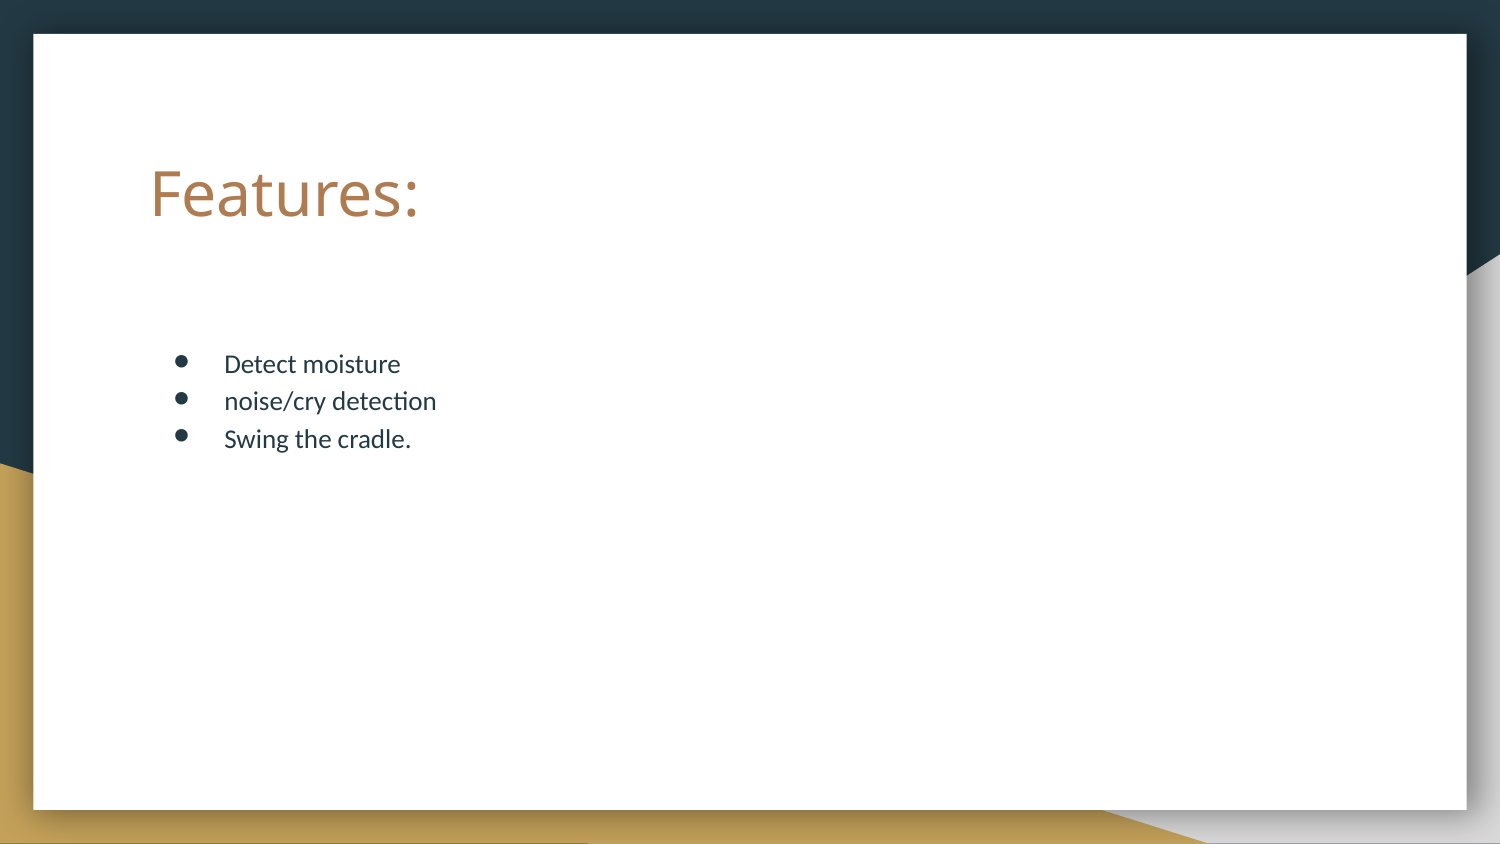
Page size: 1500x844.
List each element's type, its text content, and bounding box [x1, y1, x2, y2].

list Detect moisture noise/cry detection Swing the cradle. [134, 326, 1366, 729]
title Features: [134, 138, 1366, 296]
